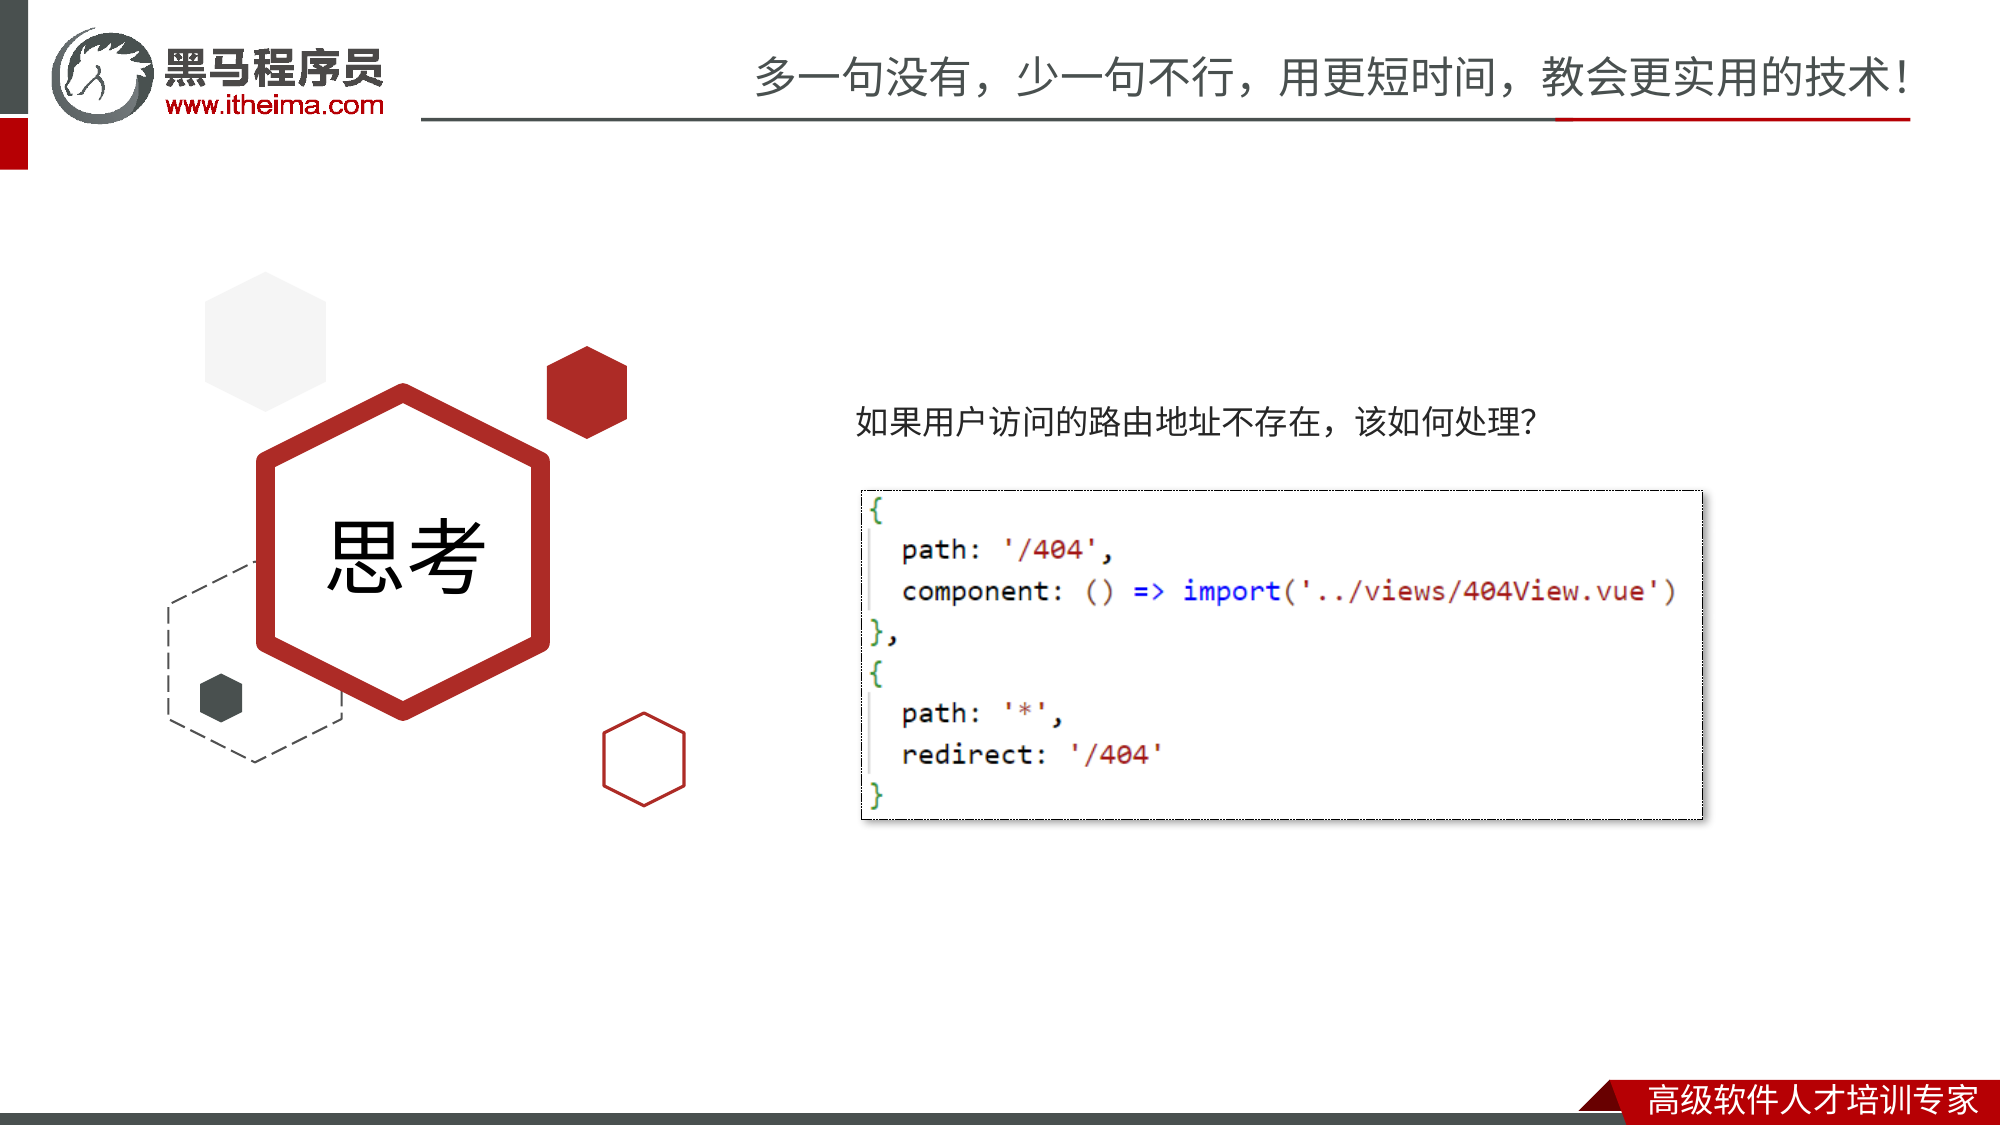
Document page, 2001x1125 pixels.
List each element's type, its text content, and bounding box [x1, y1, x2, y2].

picture [50, 26, 384, 125]
list 如果用户访问的路由地址不存在，该如何处理？ [841, 311, 1912, 491]
picture [860, 490, 1704, 821]
